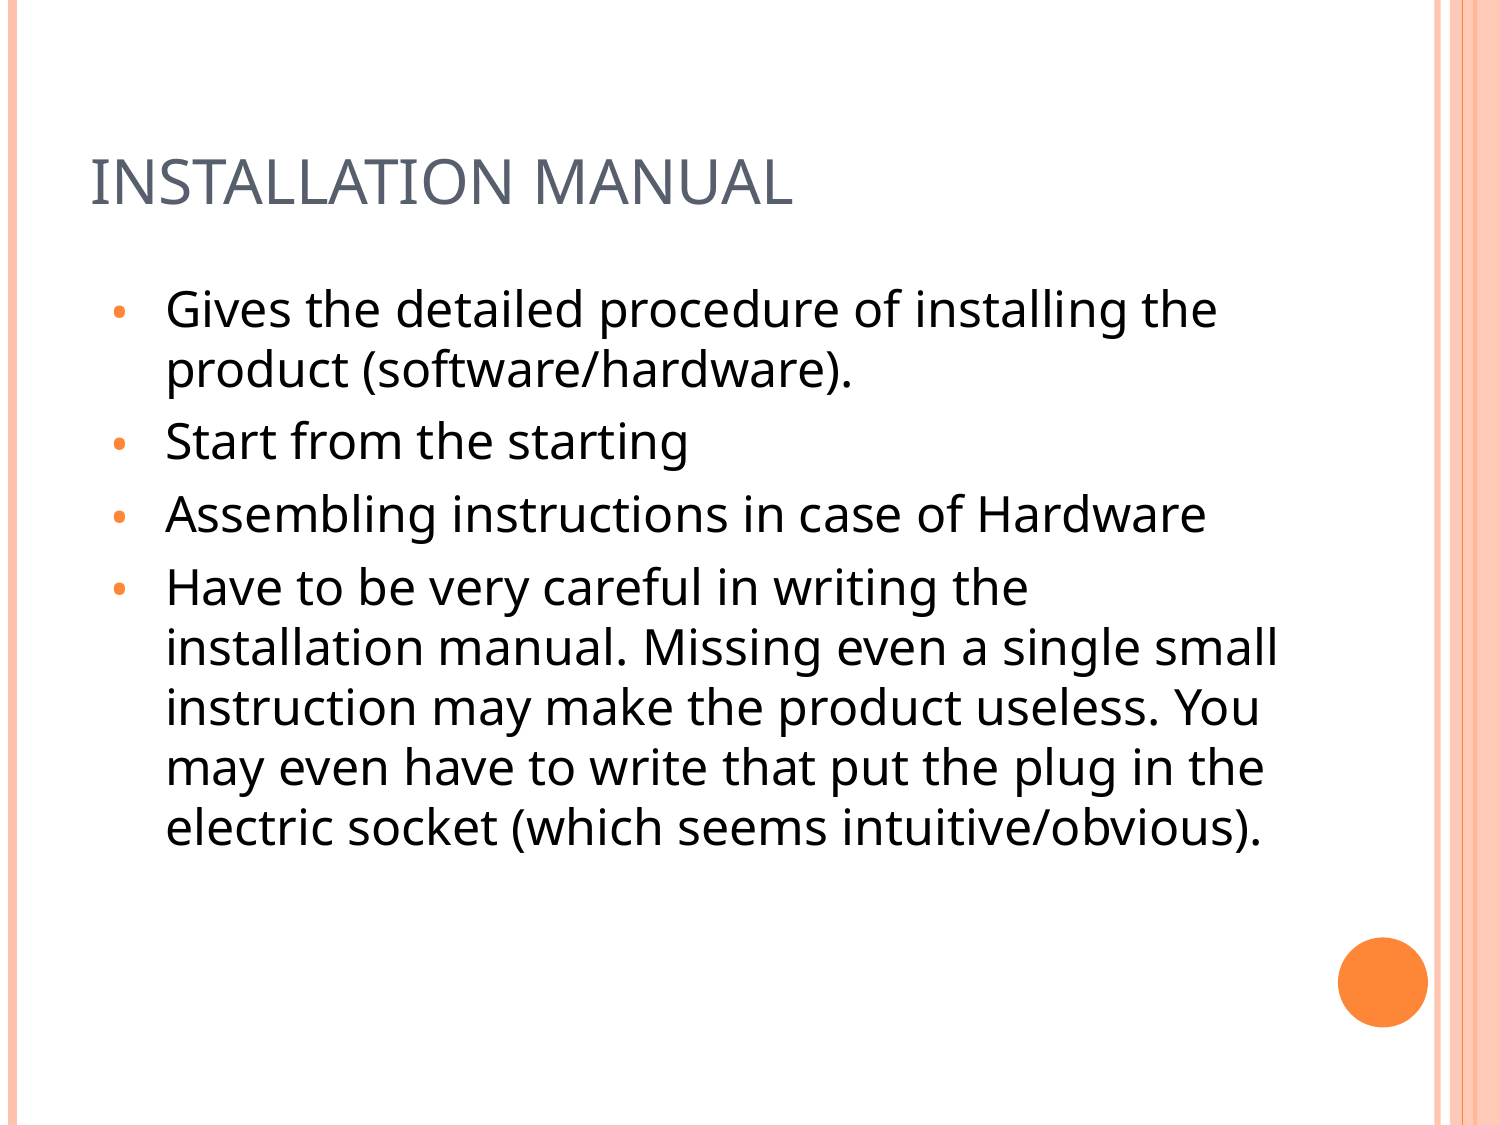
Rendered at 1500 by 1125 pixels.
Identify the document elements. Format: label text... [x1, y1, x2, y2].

title Installation Manual [75, 45, 1300, 233]
list Gives the detailed procedure of installing the product (software/hardware). Start from the starting Assembling instructions in case of Hardware Have to be very careful in writing the installation manual. Missing even a single small instruction may make the product useless. You may even have to write that put the plug in the electric socket (which seems intuitive/obvious). [75, 262, 1300, 1062]
